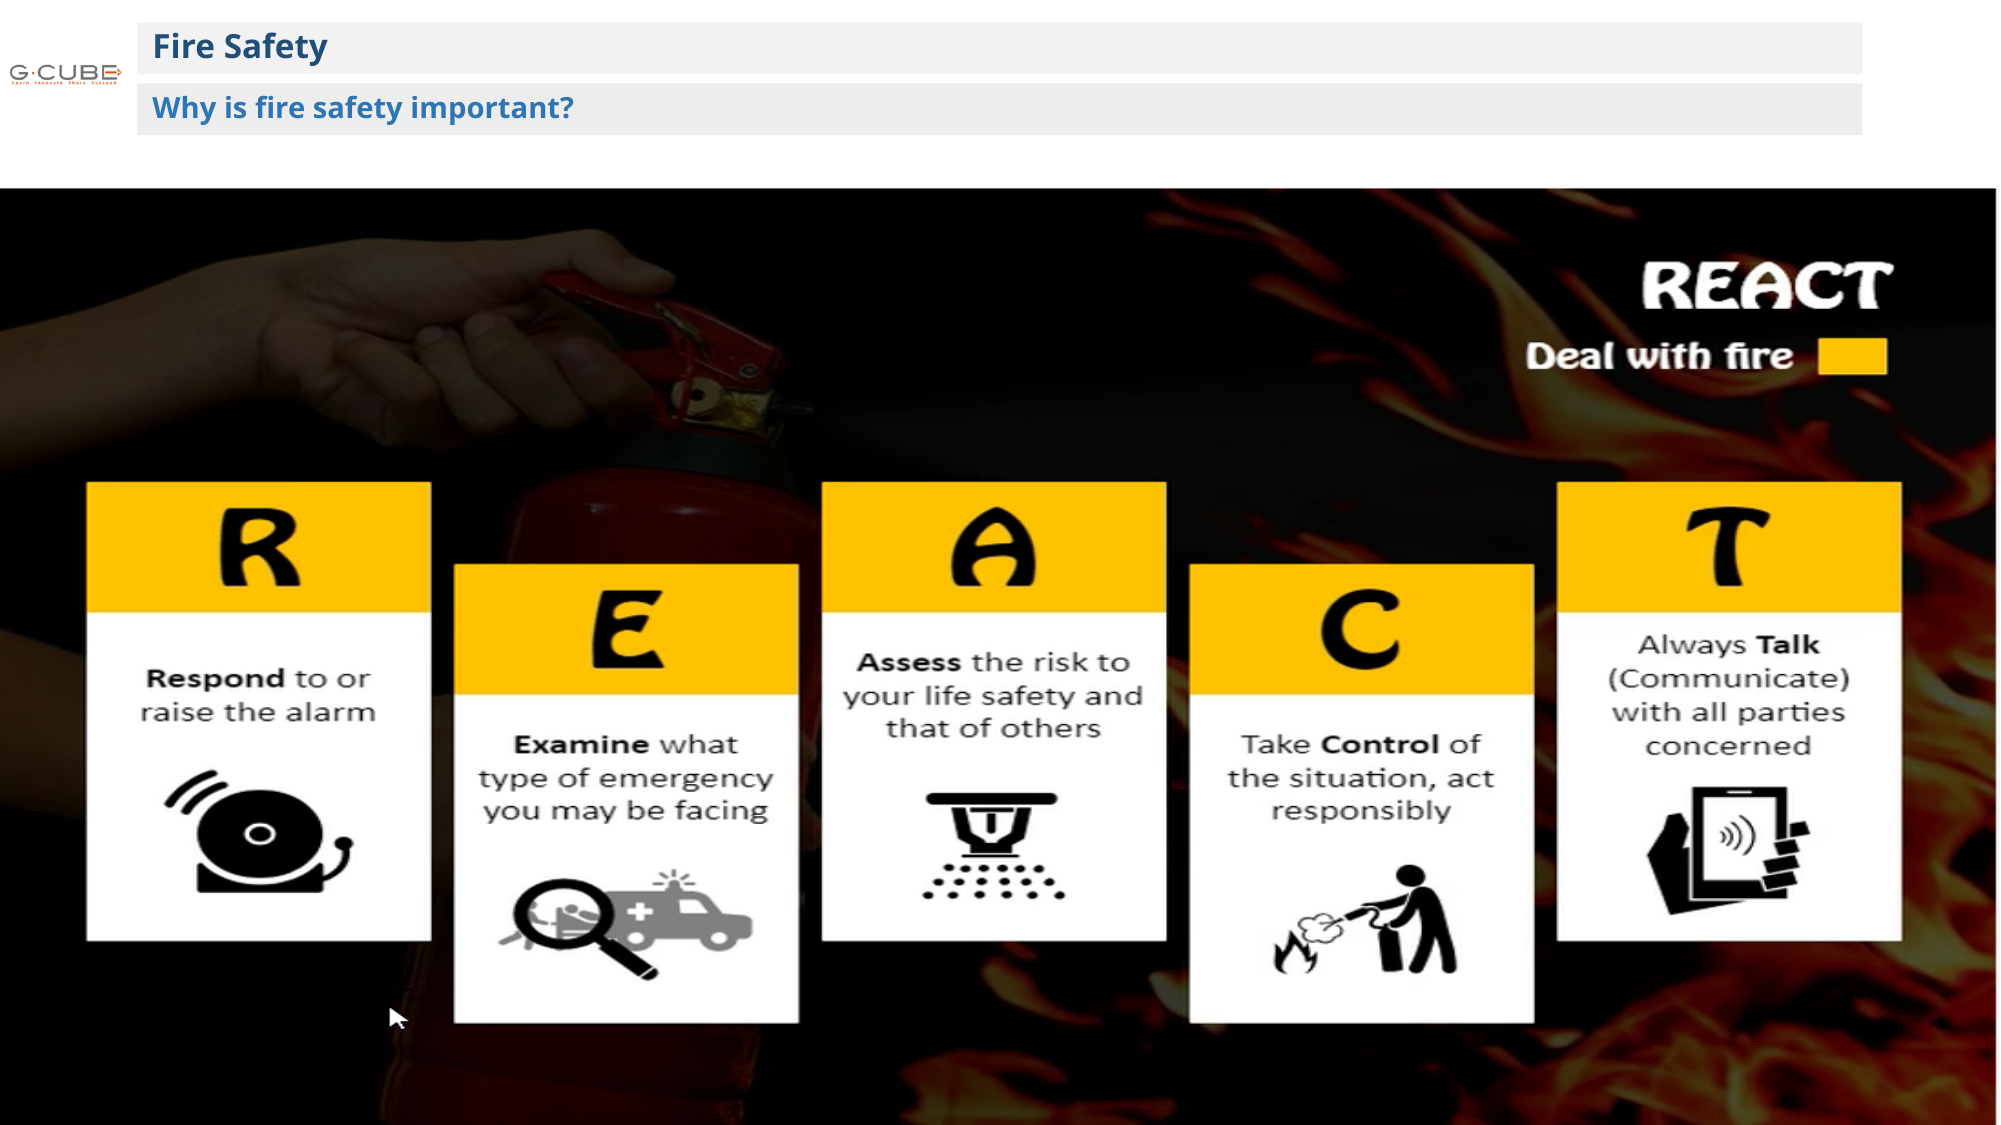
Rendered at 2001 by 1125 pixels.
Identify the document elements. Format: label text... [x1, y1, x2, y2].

picture [9, 13, 122, 126]
text_box Why is fire safety important? [137, 83, 1863, 136]
text_box Fire Safety [137, 22, 1863, 75]
picture [0, 186, 2000, 1125]
